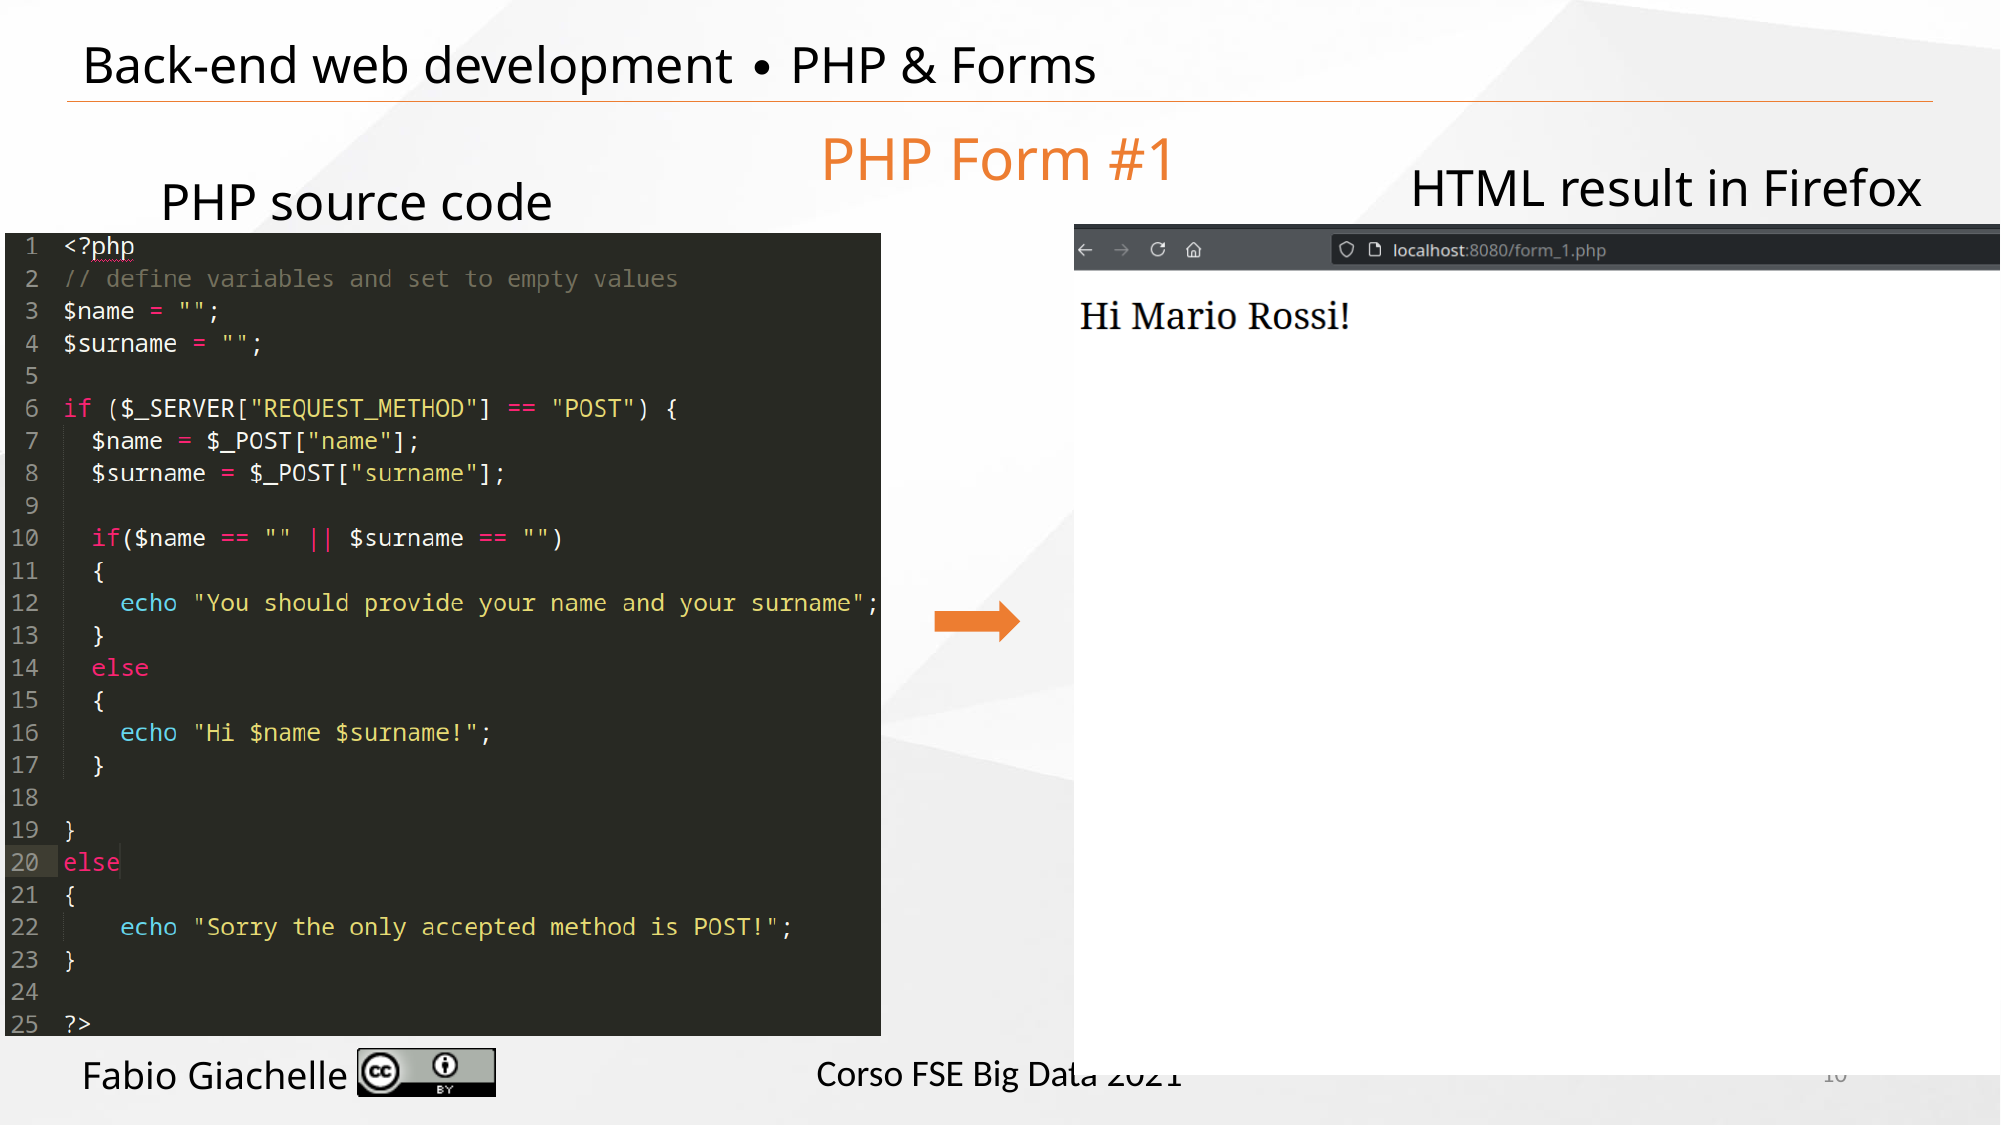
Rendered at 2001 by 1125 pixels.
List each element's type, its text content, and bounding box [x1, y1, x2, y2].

text_box Back-end web development ∙ PHP & Forms [67, 6, 1567, 101]
text_box Fabio Giachelle [66, 1044, 364, 1105]
slide_number 10 [1412, 1076, 1863, 1103]
picture [0, 0, 2001, 1125]
text_box [934, 600, 1021, 643]
text_box PHP Form #1 [368, 129, 1631, 201]
text_box PHP source code [145, 162, 570, 233]
text_box HTML result in Firefox [1395, 149, 1939, 224]
text_box Corso FSE Big Data 2021 [801, 1041, 1198, 1102]
